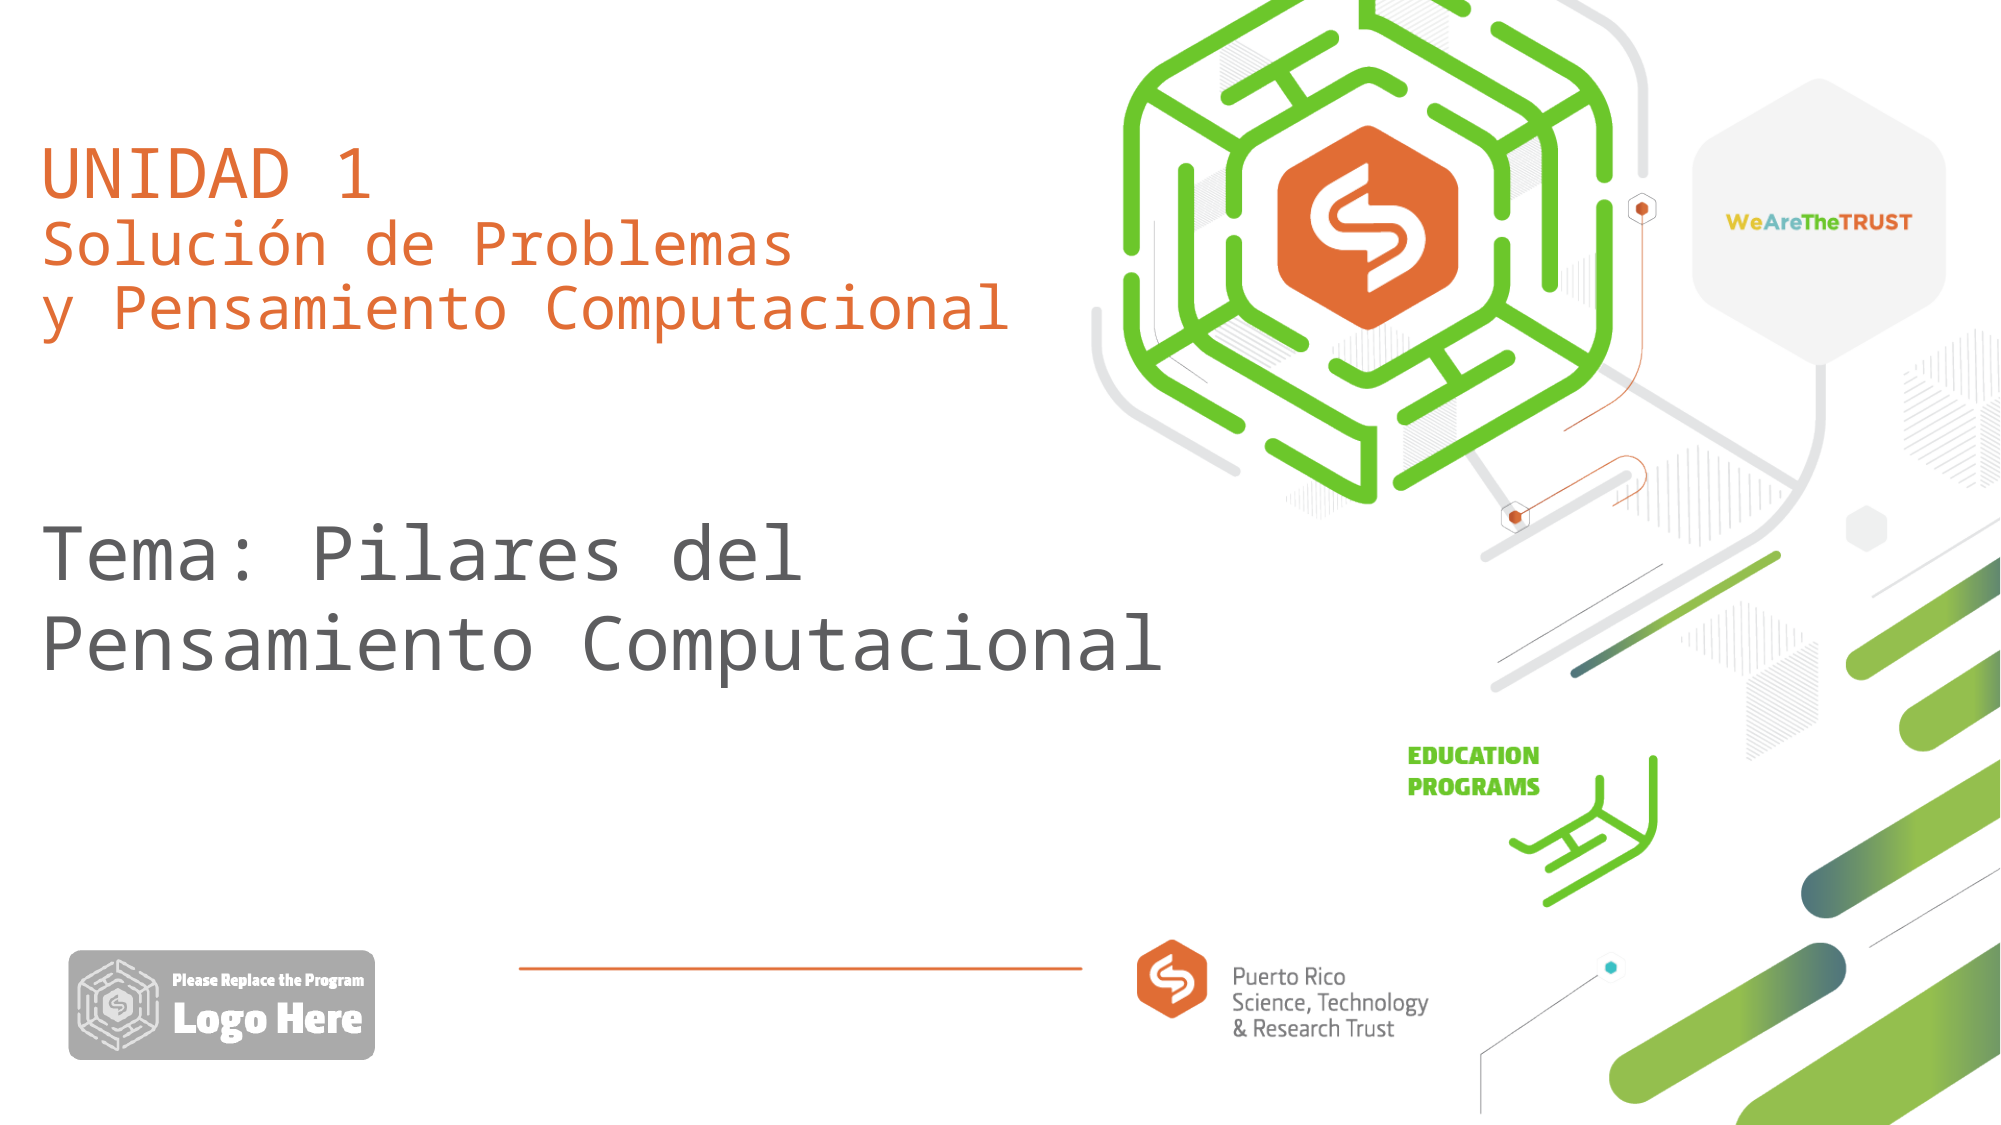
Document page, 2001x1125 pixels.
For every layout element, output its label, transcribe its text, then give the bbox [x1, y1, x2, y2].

text_box Tema: Pilares del Pensamiento Computacional [25, 498, 1239, 694]
title UNIDAD 1 Solución de Problemas y Pensamiento Computacional [25, 82, 1062, 351]
picture [0, 0, 2001, 1125]
